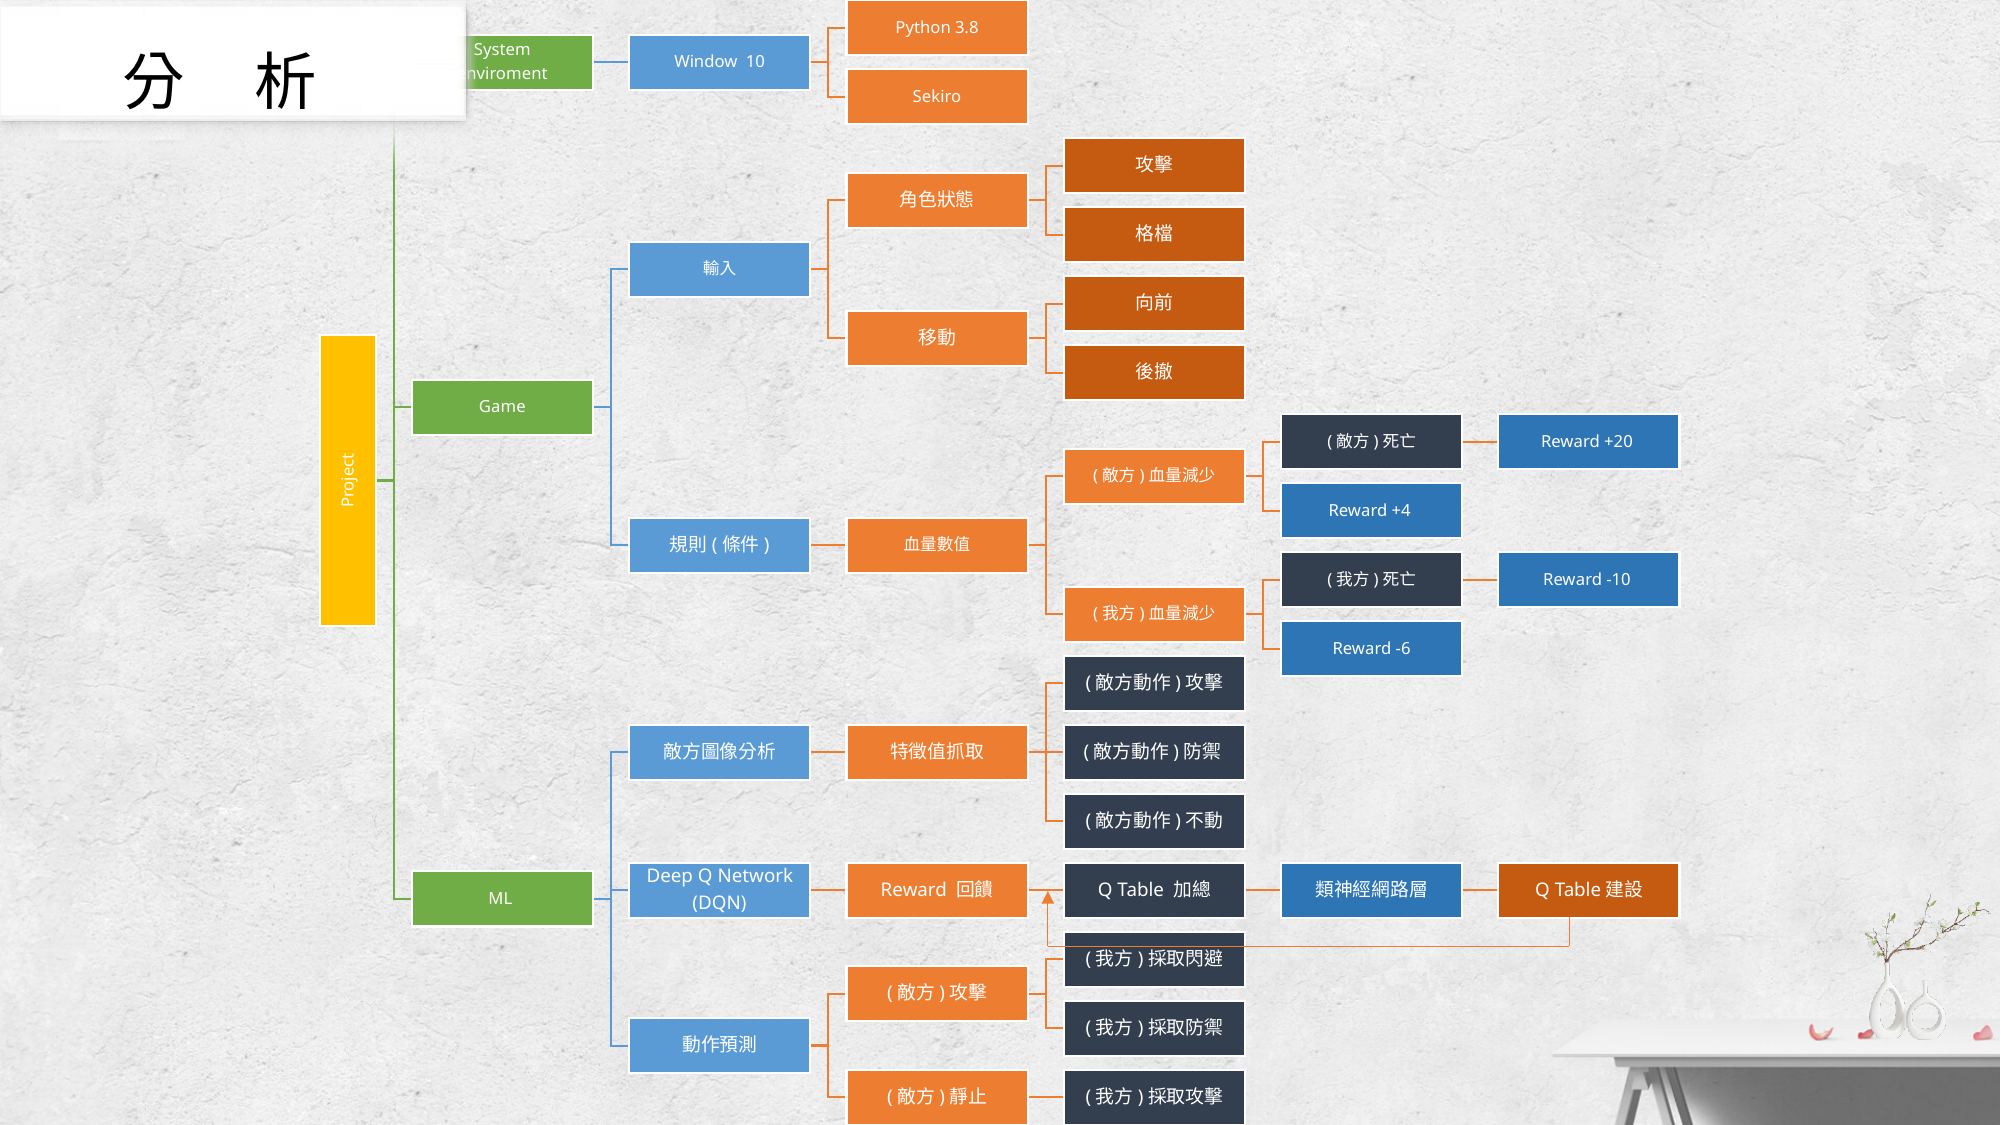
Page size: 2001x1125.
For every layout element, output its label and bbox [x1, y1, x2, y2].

text_box [1047, 891, 1570, 947]
picture [0, 0, 479, 188]
text_box [0, 0, 2000, 1125]
